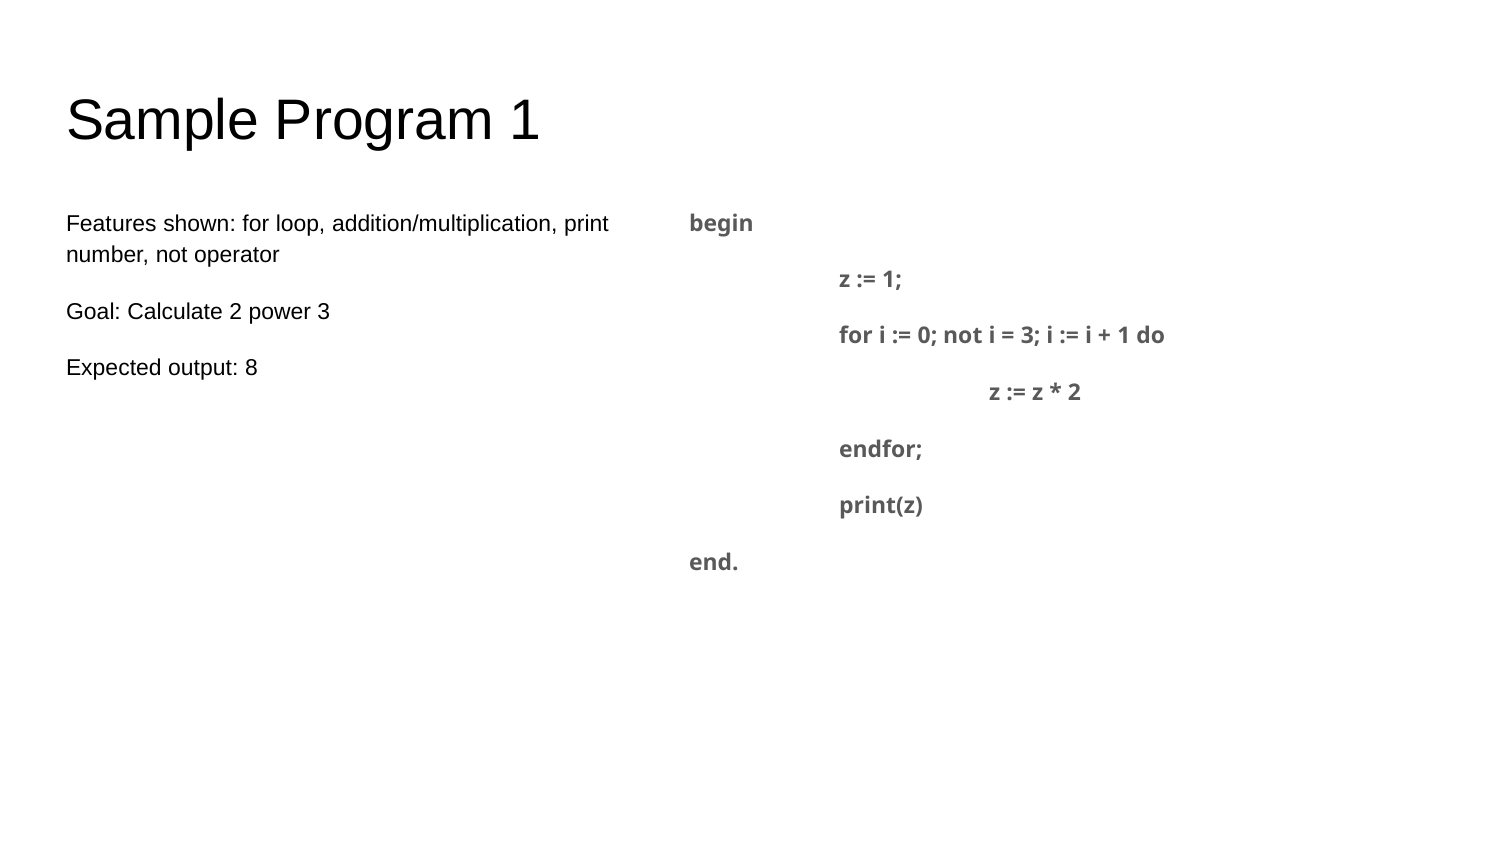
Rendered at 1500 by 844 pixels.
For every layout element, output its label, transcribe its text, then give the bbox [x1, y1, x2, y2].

list Features shown: for loop, addition/multiplication, print number, not operator Goal: Calculate 2 power 3 Expected output: 8 [51, 189, 674, 750]
text_box begin z := 1; for i := 0; not i = 3; i := i + 1 do z := z * 2 endfor; print(z) end. [674, 189, 1298, 811]
title Sample Program 1 [51, 72, 1449, 167]
